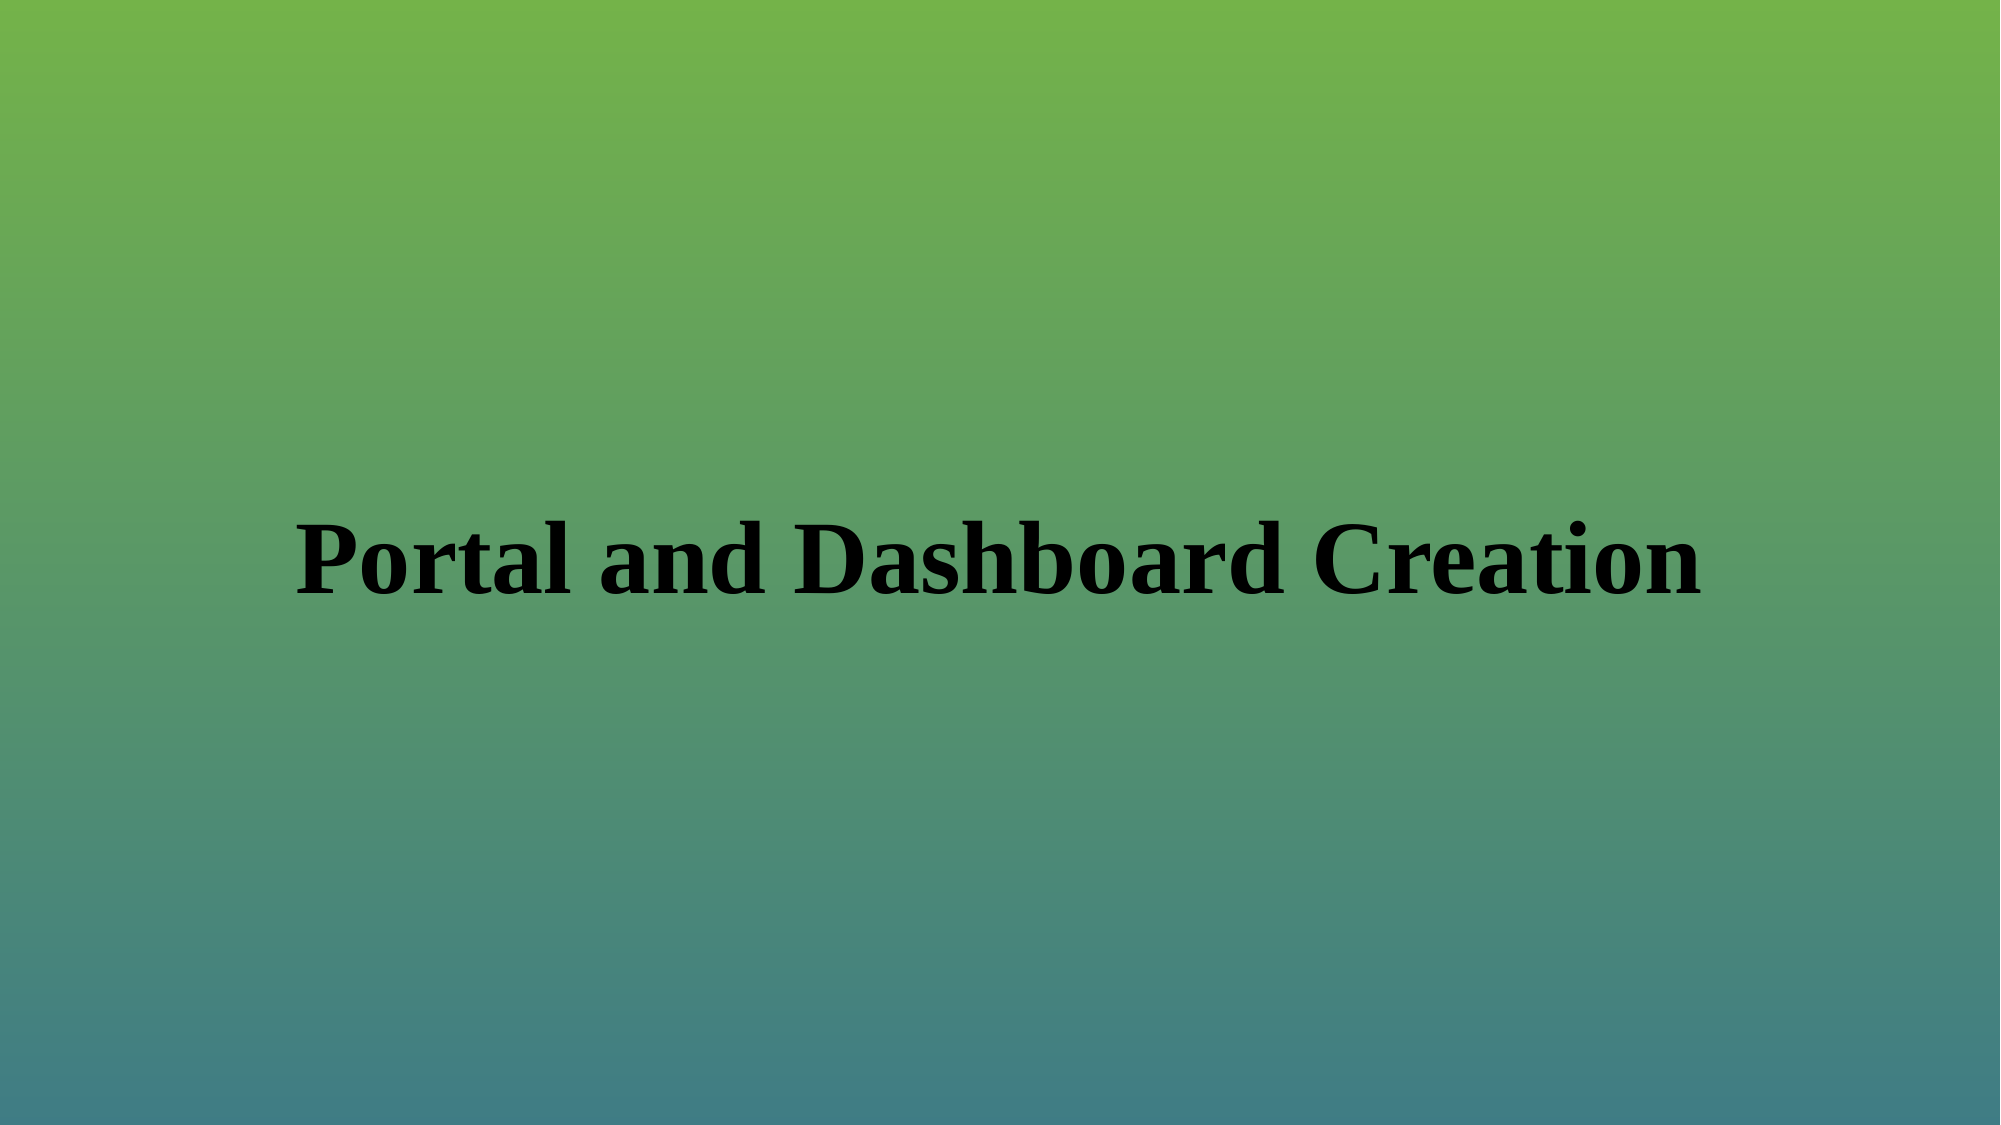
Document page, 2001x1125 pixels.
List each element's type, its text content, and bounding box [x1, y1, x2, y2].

title Portal and Dashboard Creation [137, 438, 1863, 687]
